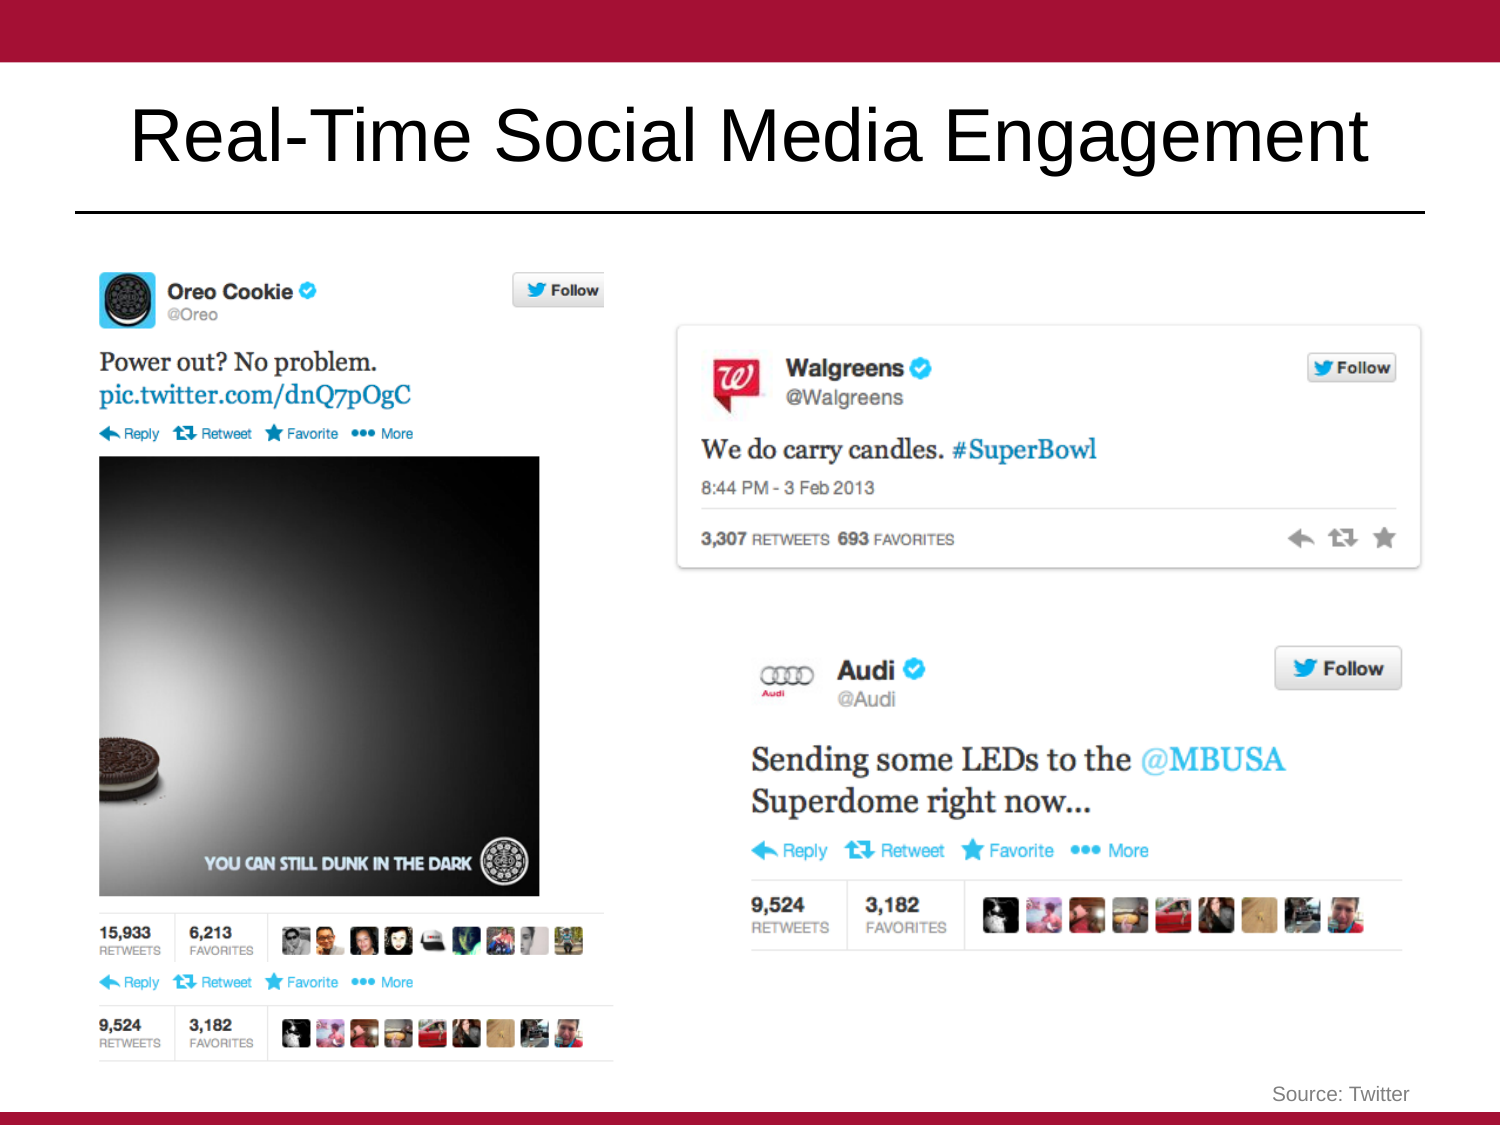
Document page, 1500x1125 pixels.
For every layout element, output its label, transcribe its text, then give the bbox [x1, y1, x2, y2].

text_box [49, 249, 651, 1072]
title Real-Time Social Media Engagement [75, 37, 1425, 225]
picture [662, 314, 1451, 599]
picture [707, 625, 1451, 963]
text_box Source: Twitter [74, 1067, 1425, 1113]
